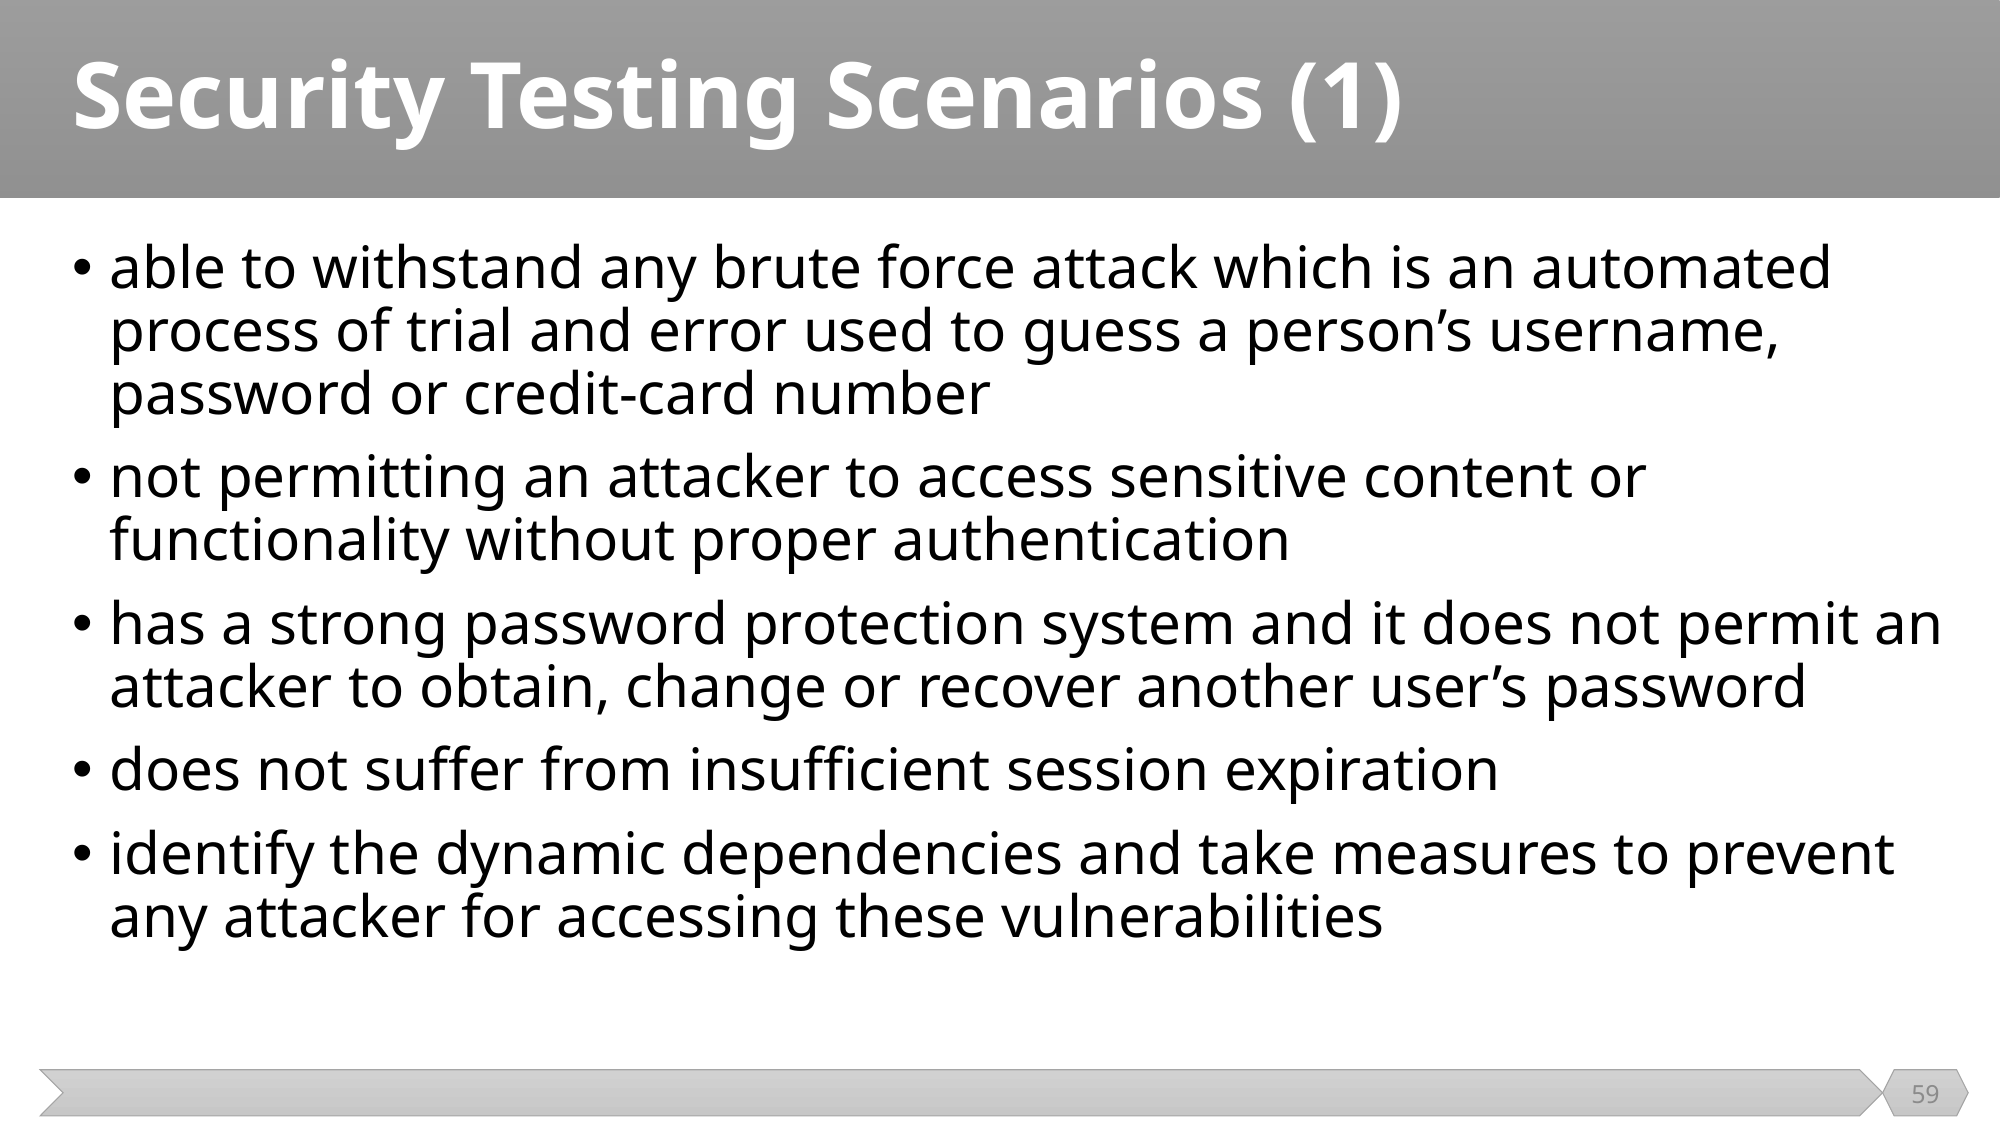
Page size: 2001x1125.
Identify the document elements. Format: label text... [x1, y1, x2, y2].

title Security Testing Scenarios (1) [56, 0, 1969, 199]
slide_number 59 [1882, 1065, 1969, 1125]
list able to withstand any brute force attack which is an automated process of trial and error used to guess a person’s username, password or credit-card number not permitting an attacker to access sensitive content or functionality without proper authentication has a strong password protection system and it does not permit an attacker to obtain, change or recover another user’s password does not suffer from insufficient session expiration identify the dynamic dependencies and take measures to prevent any attacker for accessing these vulnerabilities [56, 230, 1969, 1010]
